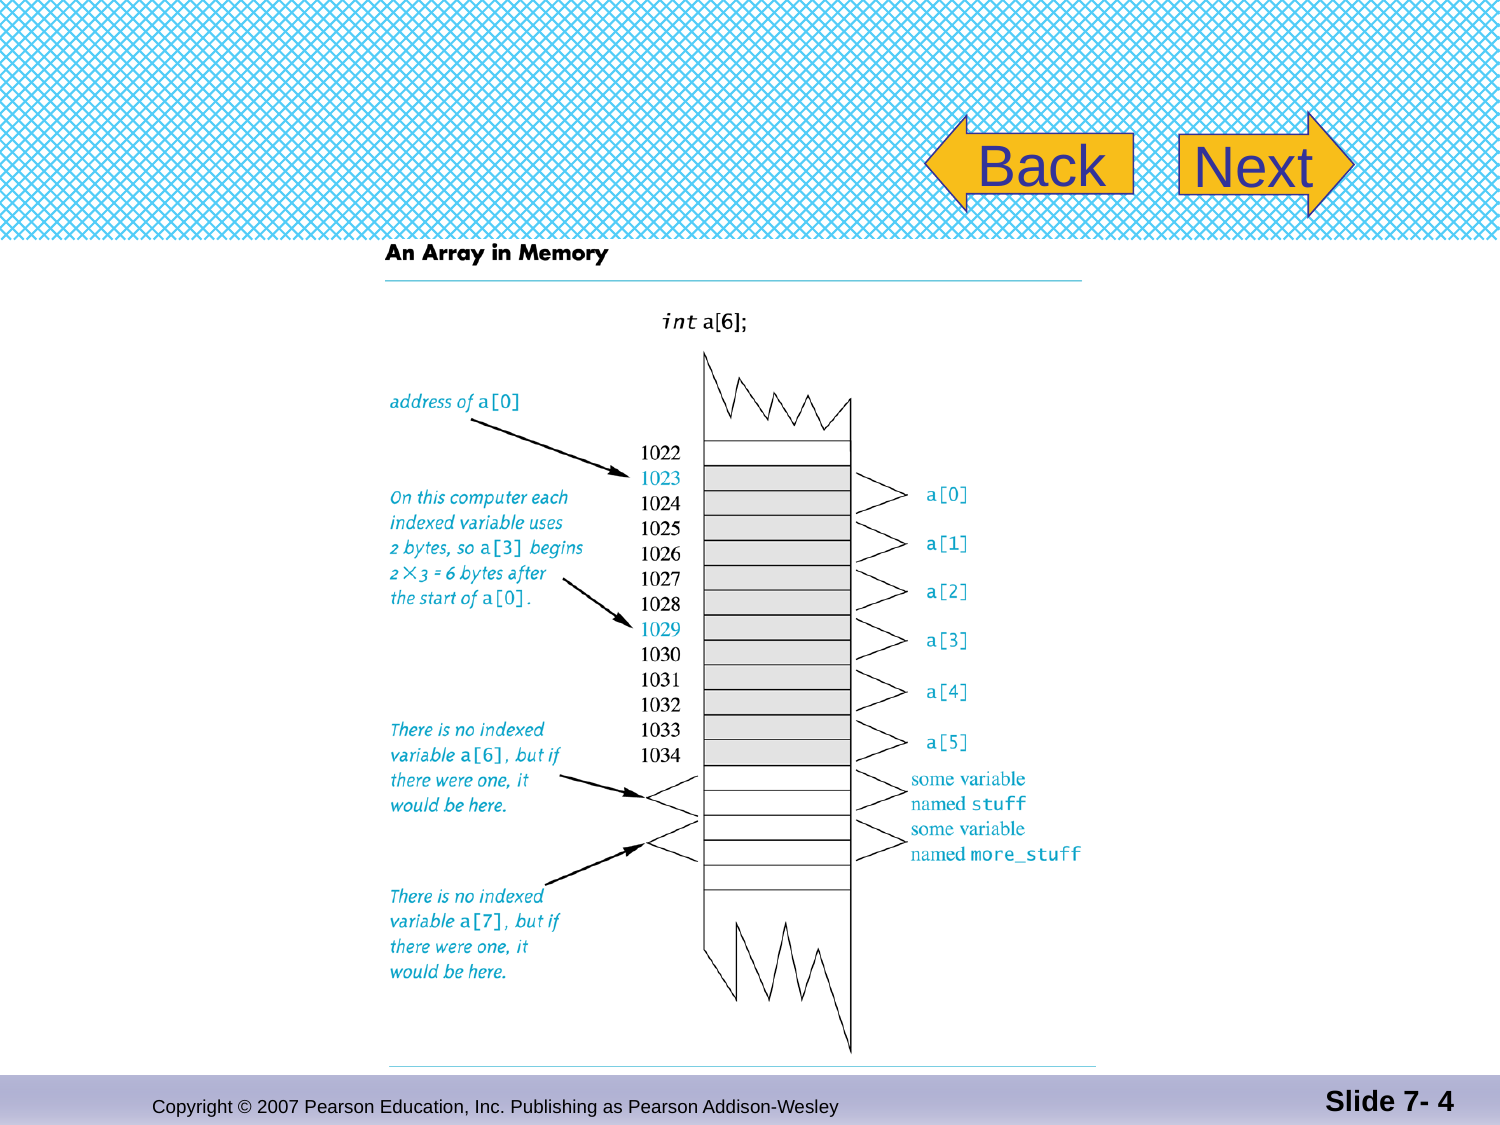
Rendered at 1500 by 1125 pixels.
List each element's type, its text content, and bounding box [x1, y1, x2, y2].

text_box Back [924, 115, 1134, 212]
slide_number Slide 7- 4 [1156, 1049, 1470, 1125]
text_box Next [1179, 112, 1355, 217]
picture [385, 239, 1096, 1067]
